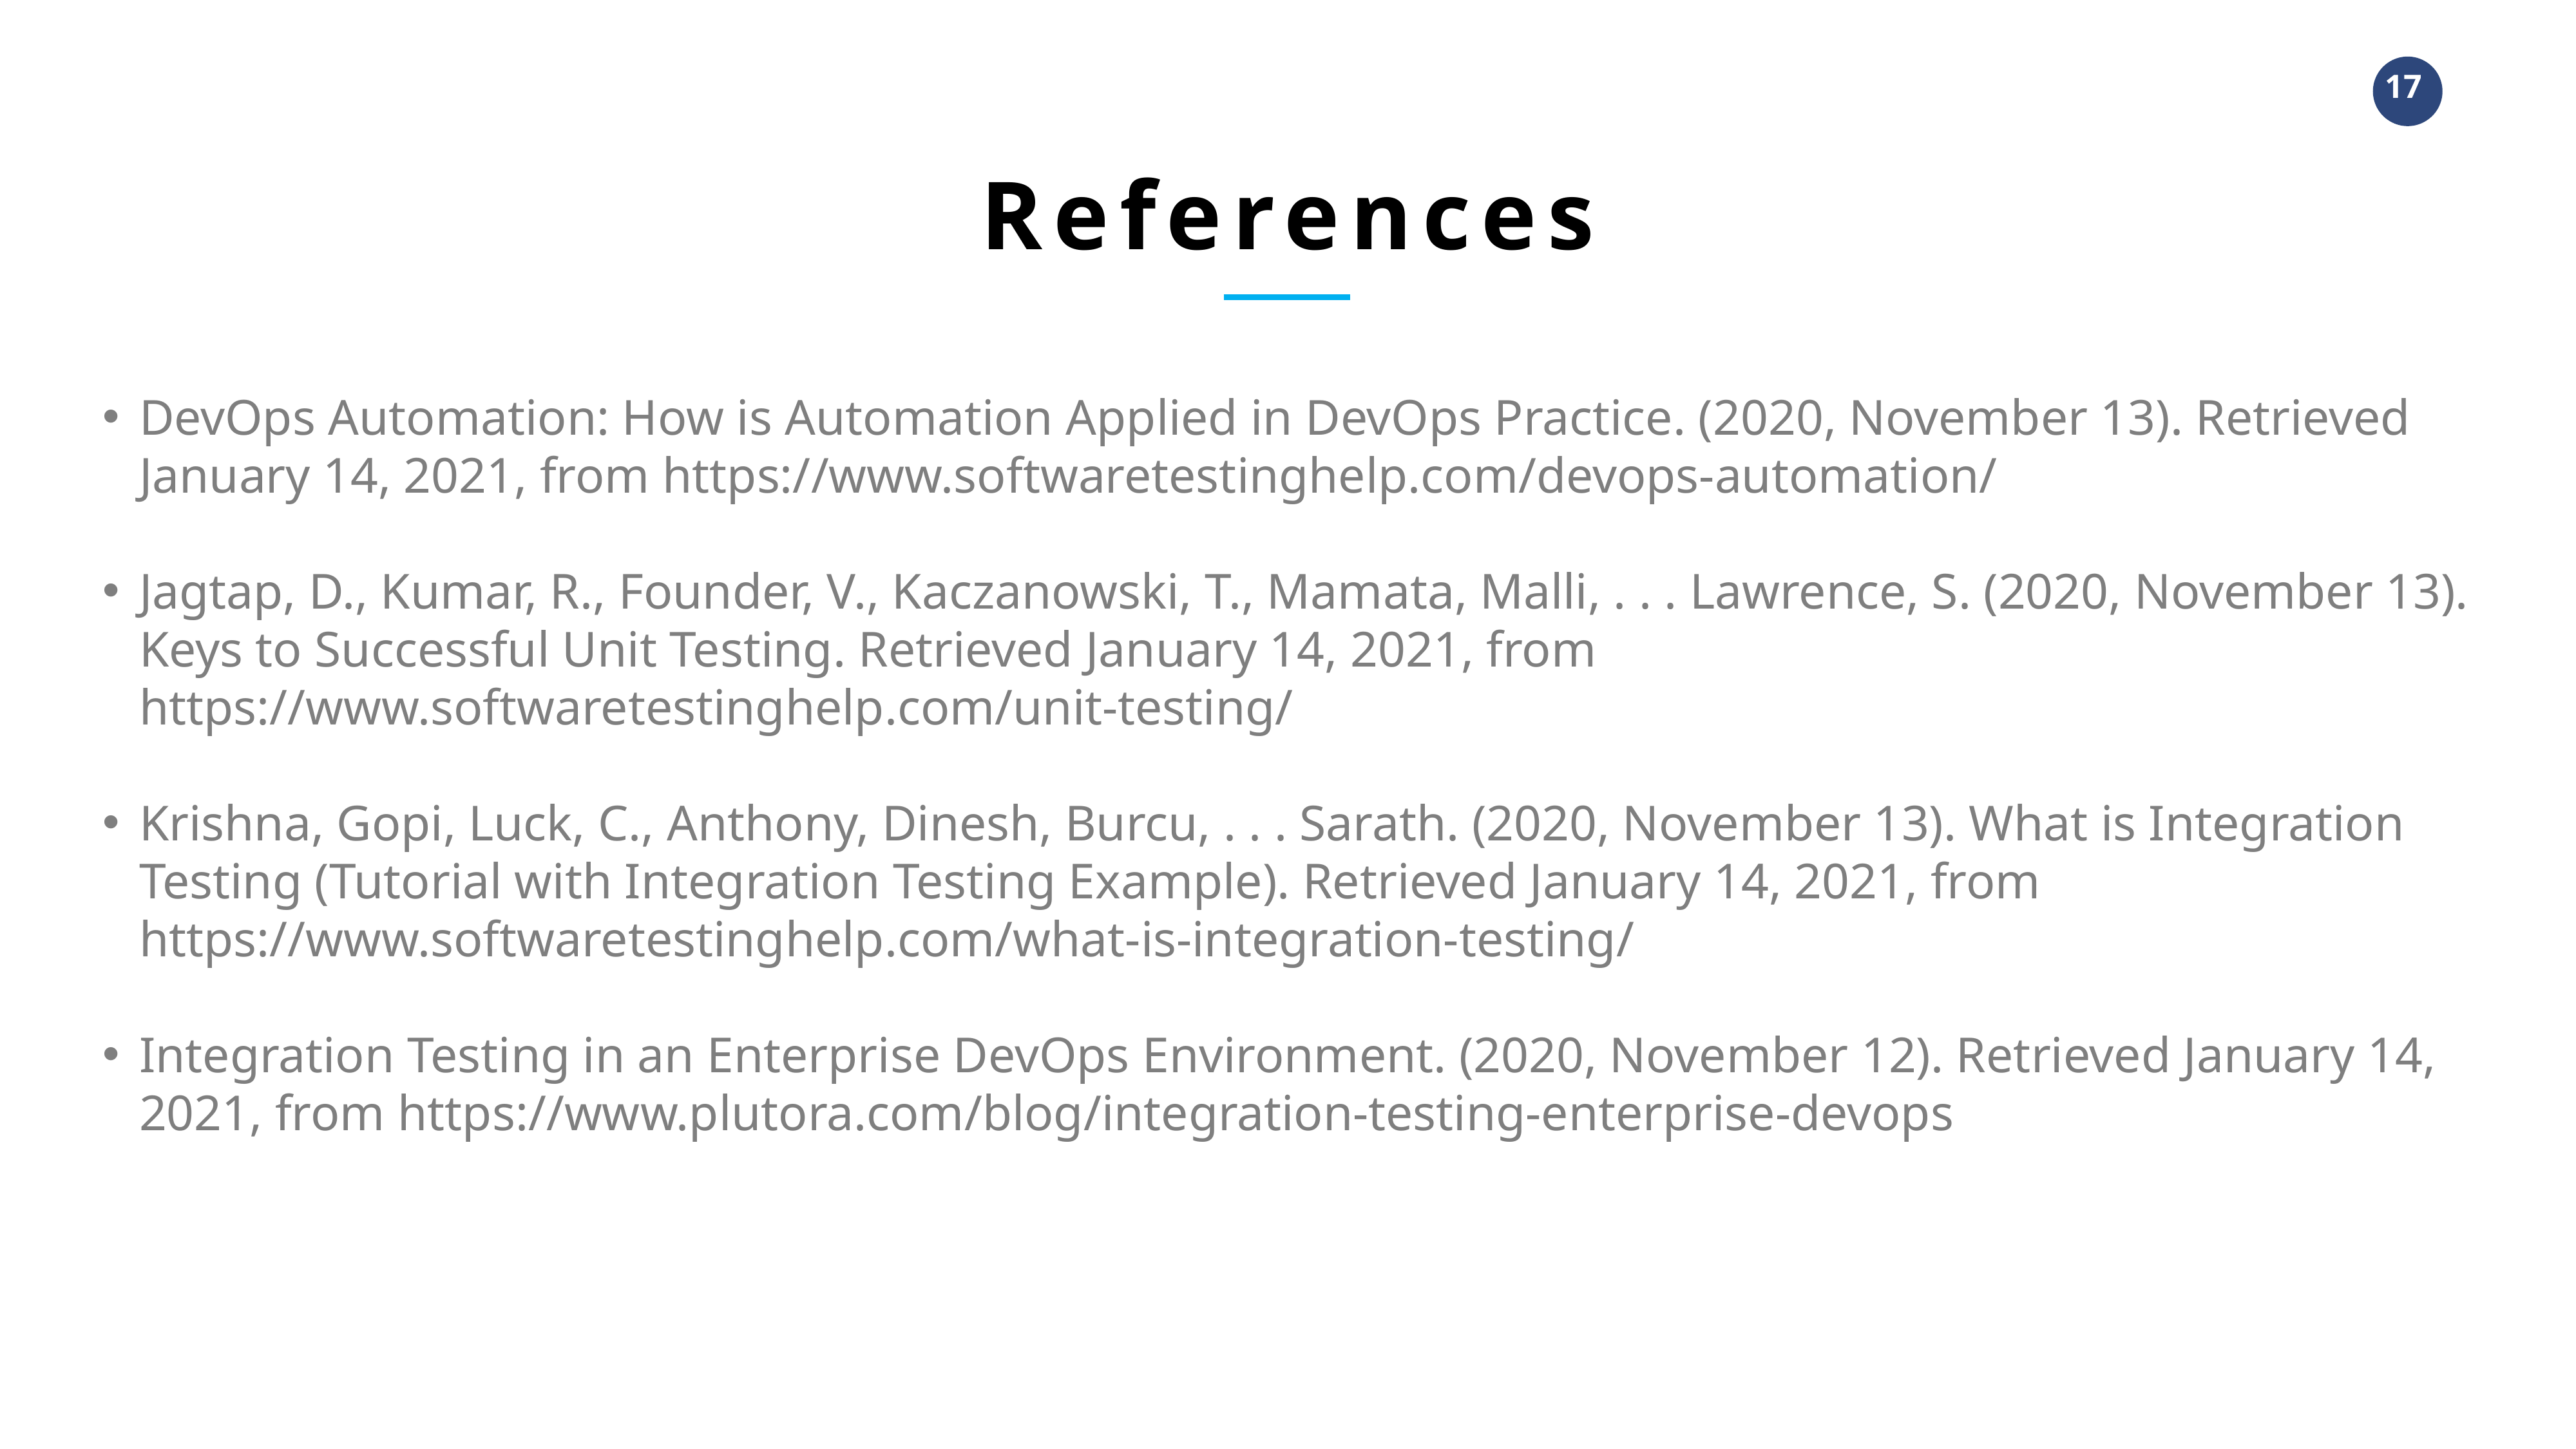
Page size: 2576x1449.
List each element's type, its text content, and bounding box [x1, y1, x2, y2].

text_box References [971, 150, 1605, 273]
text_box DevOps Automation: How is Automation Applied in DevOps Practice. (2020, November 13). Retrieved January 14, 2021, from https://www.softwaretestinghelp.com/devops-automation/ Jagtap, D., Kumar, R., Founder, V., Kaczanowski, T., Mamata, Malli, . . . Lawrence, S. (2020, November 13). Keys to Successful Unit Testing. Retrieved January 14, 2021, from https://www.softwaretestinghelp.com/unit-testing/ Krishna, Gopi, Luck, C., Anthony, Dinesh, Burcu, . . . Sarath. (2020, November 13). What is Integration Testing (Tutorial with Integration Testing Example). Retrieved January 14, 2021, from https://www.softwaretestinghelp.com/what-is-integration-testing/ Integration Testing in an Enterprise DevOps Environment. (2020, November 12). Retrieved January 14, 2021, from https://www.plutora.com/blog/integration-testing-enterprise-devops [93, 382, 2483, 1449]
